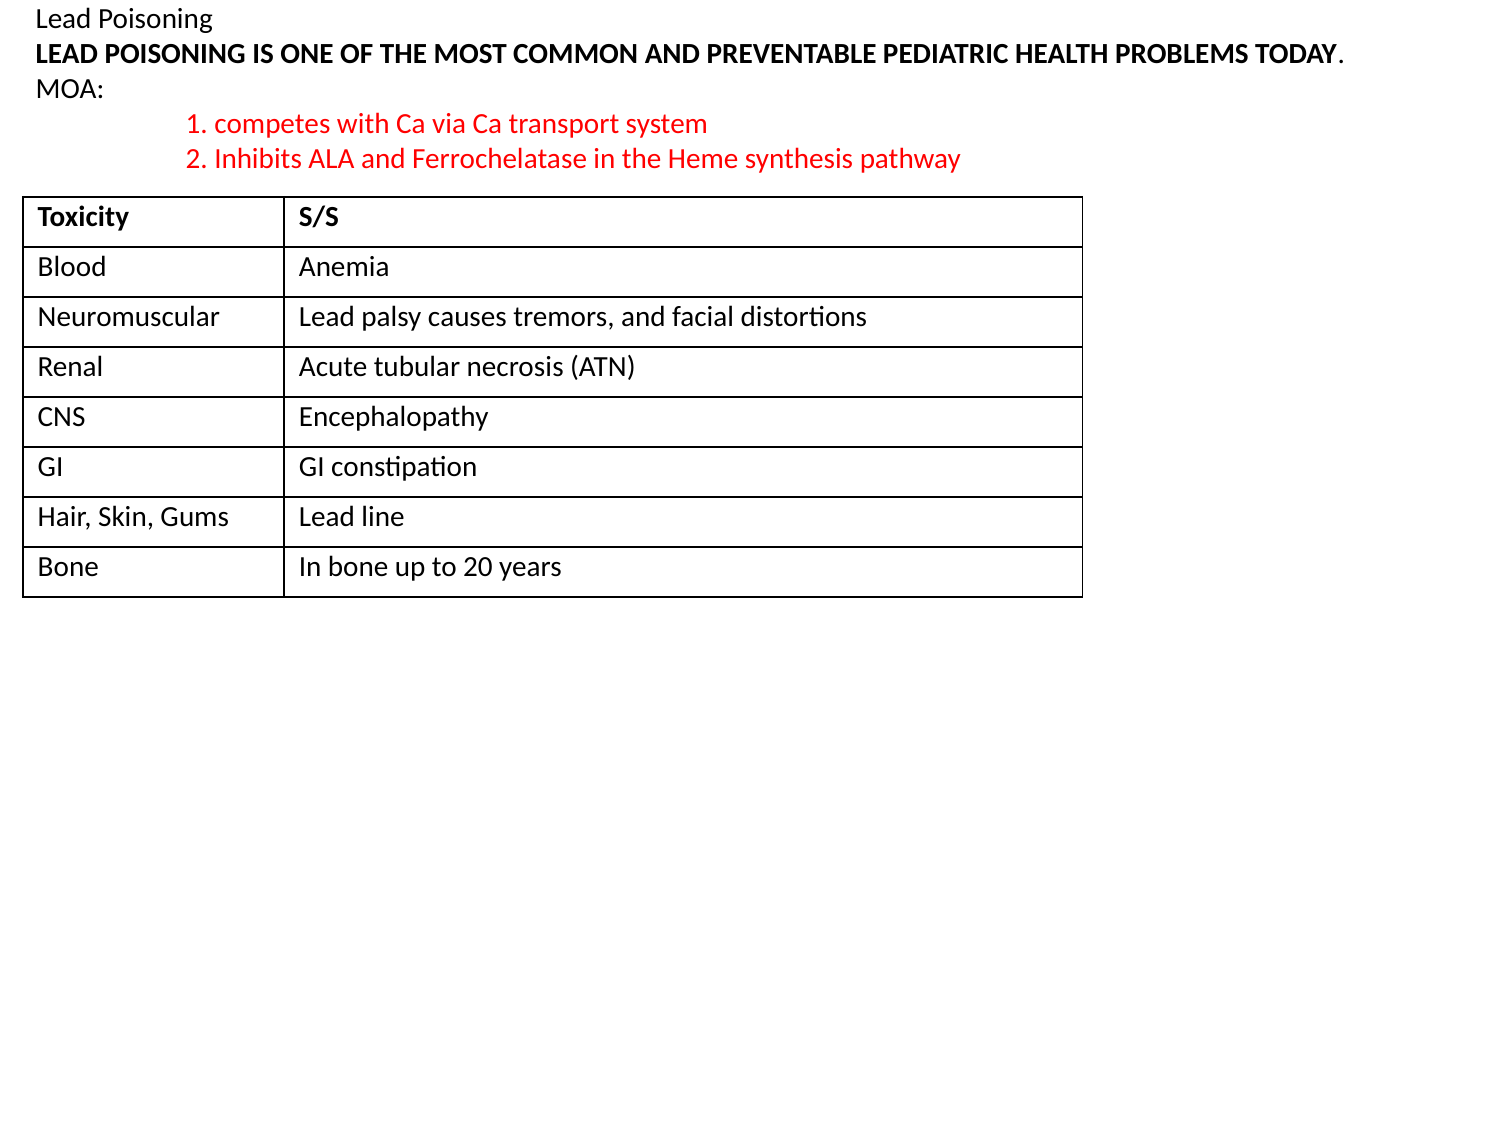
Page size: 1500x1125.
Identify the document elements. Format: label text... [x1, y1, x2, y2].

table_cell GI [24, 448, 283, 496]
table_cell Acute tubular necrosis (ATN) [285, 348, 1082, 396]
table_cell CNS [24, 398, 283, 446]
table_cell Renal [24, 348, 283, 396]
table_header S/S [285, 198, 1082, 246]
table_cell In bone up to 20 years [285, 548, 1082, 596]
table_cell Lead palsy causes tremors, and facial distortions [285, 298, 1082, 346]
table_cell Encephalopathy [285, 398, 1082, 446]
table_cell Blood [24, 248, 283, 296]
table_cell Bone [24, 548, 283, 596]
table_cell Lead line [285, 498, 1082, 546]
table_cell Hair, Skin, Gums [24, 498, 283, 546]
table_cell Neuromuscular [24, 298, 283, 346]
table_cell Anemia [285, 248, 1082, 296]
text_box Lead Poisoning LEAD POISONING IS ONE OF THE MOST COMMON AND PREVENTABLE PEDIATRIC HEALTH PROBLEMS TODAY. MOA: 1. competes with Ca via Ca transport system 2. Inhibits ALA and Ferrochelatase in the Heme synthesis pathway [20, 0, 1462, 182]
table_cell GI constipation [285, 448, 1082, 496]
table_header Toxicity [24, 198, 283, 246]
